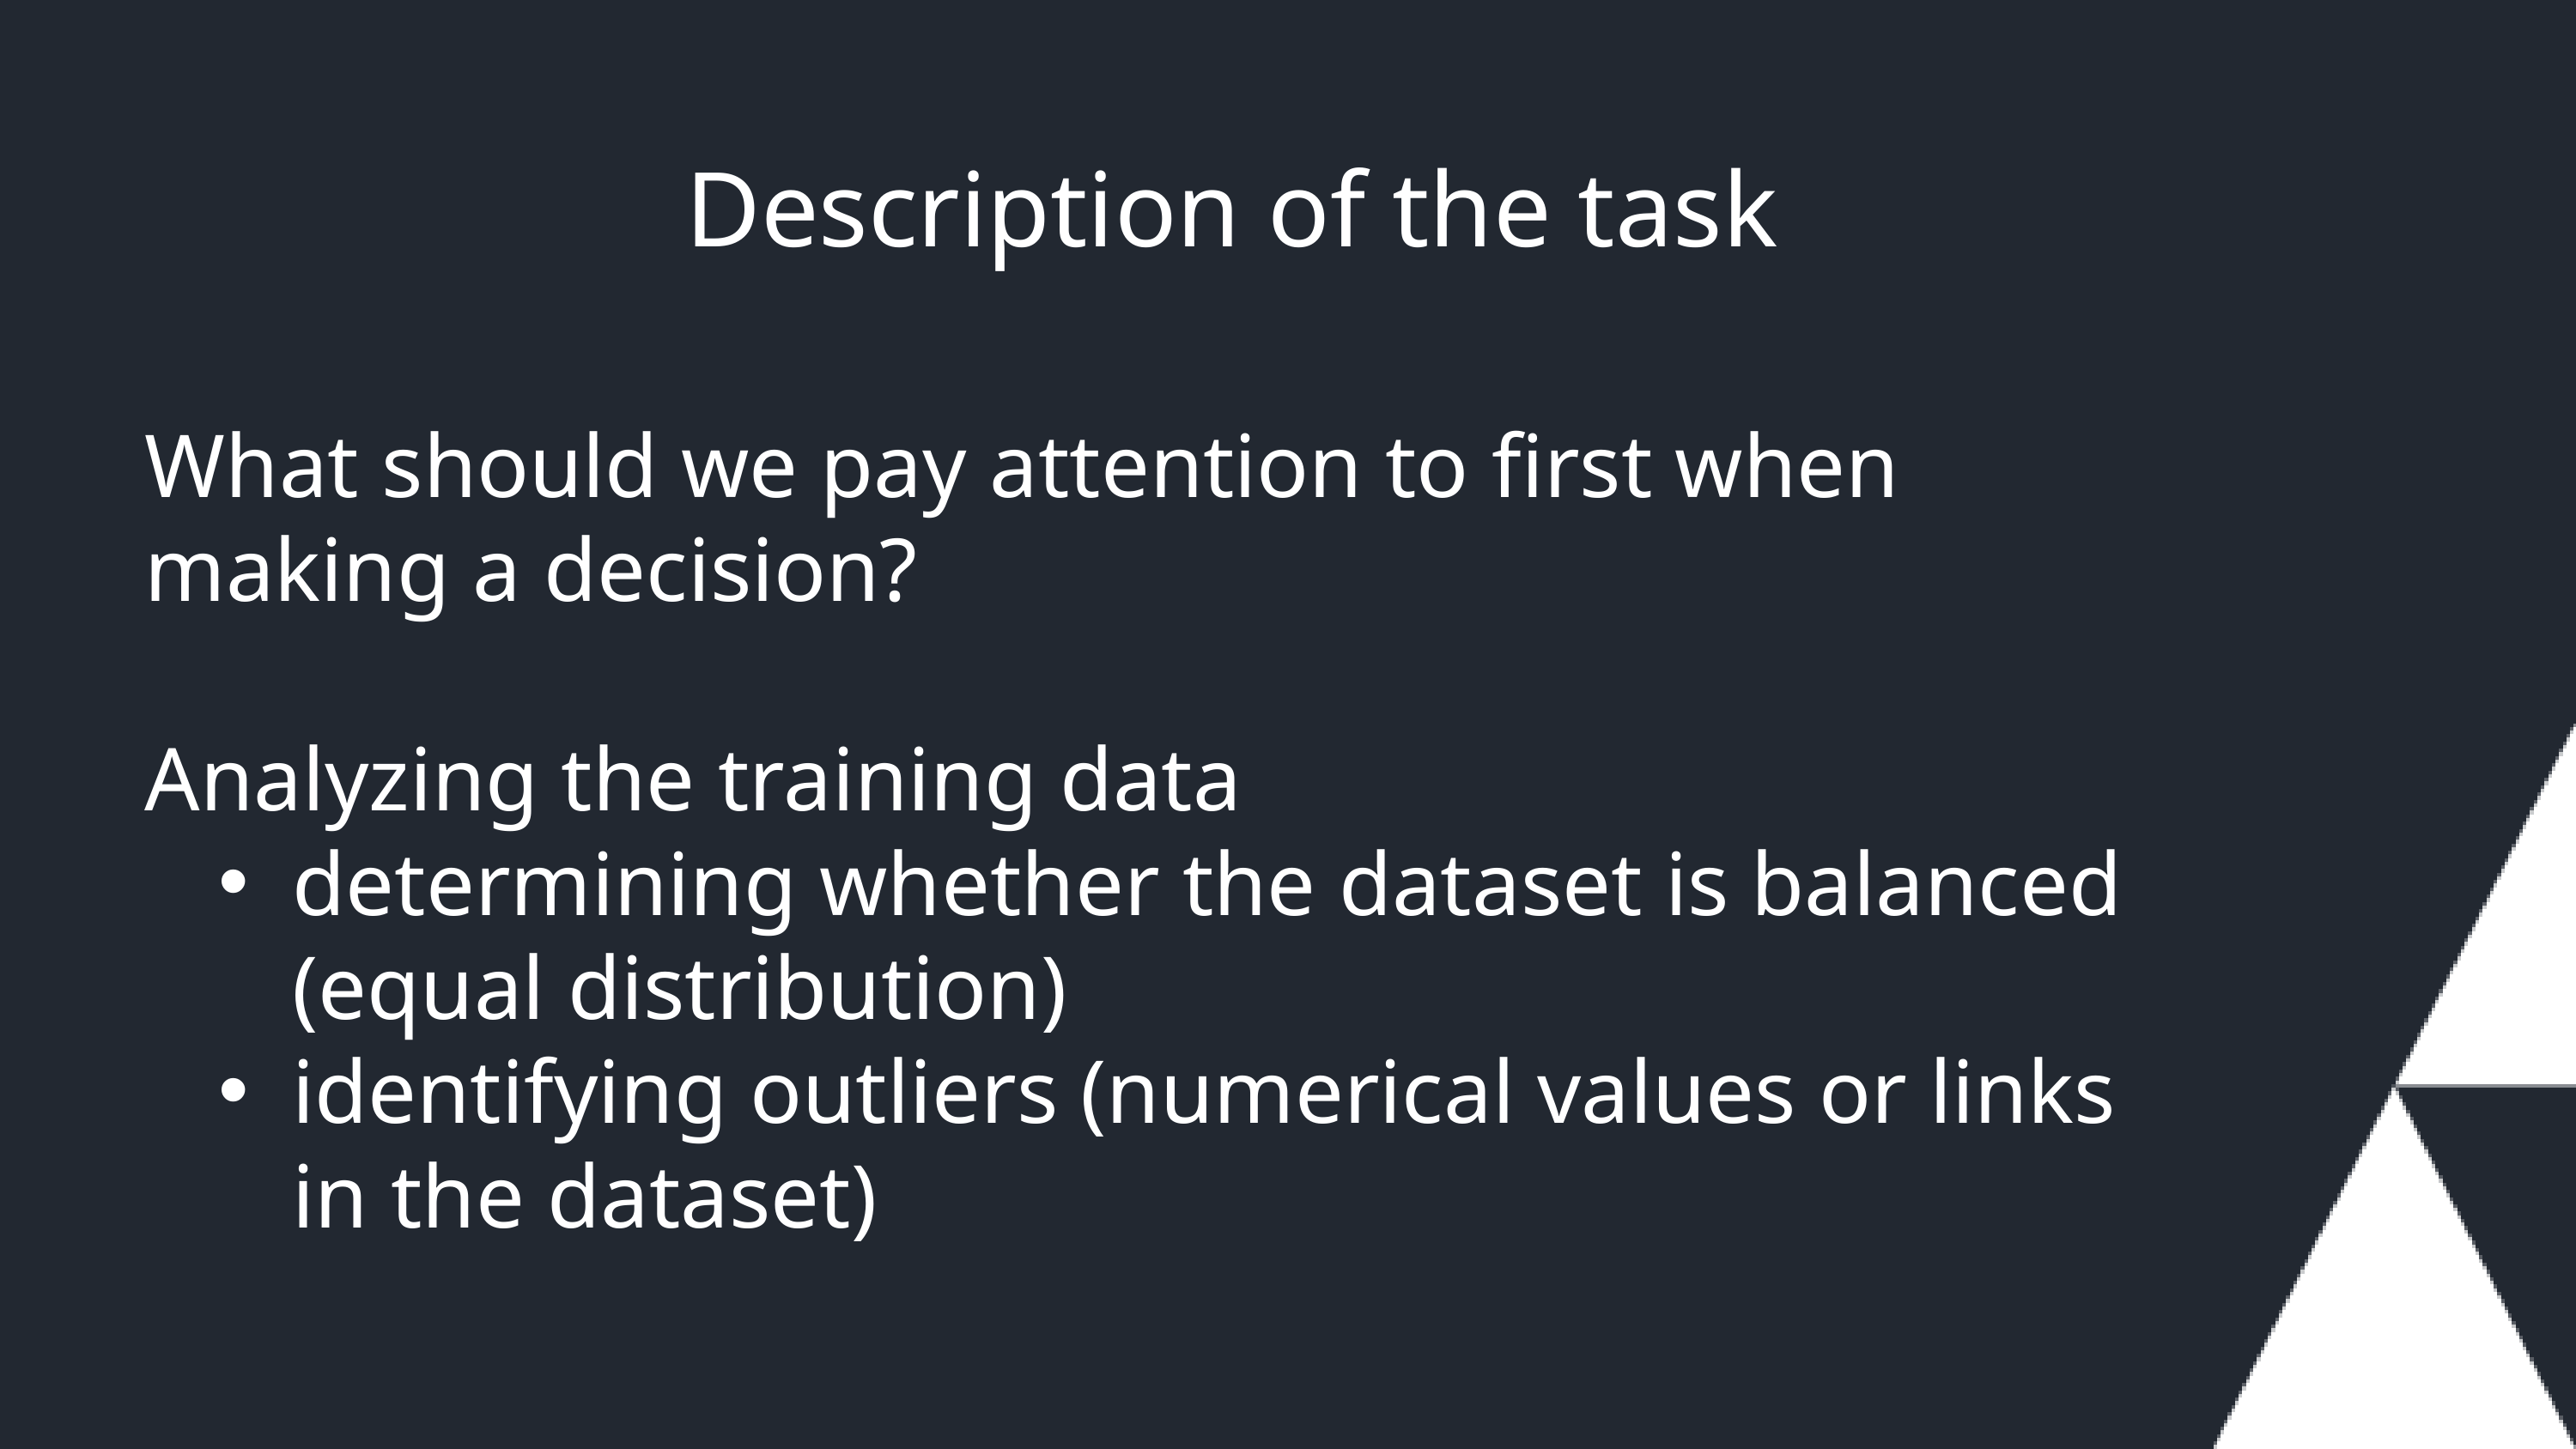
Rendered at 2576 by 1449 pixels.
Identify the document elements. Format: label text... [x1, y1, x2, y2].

text_box Analyzing the training data determining whether the dataset is balanced (equal distribution) identifying outliers (numerical values or links in the dataset) [144, 724, 2194, 1246]
text_box What should we pay attention to first when making a decision? [144, 410, 2215, 620]
text_box [2214, 724, 2576, 1449]
text_box Description of the task [685, 143, 1891, 268]
